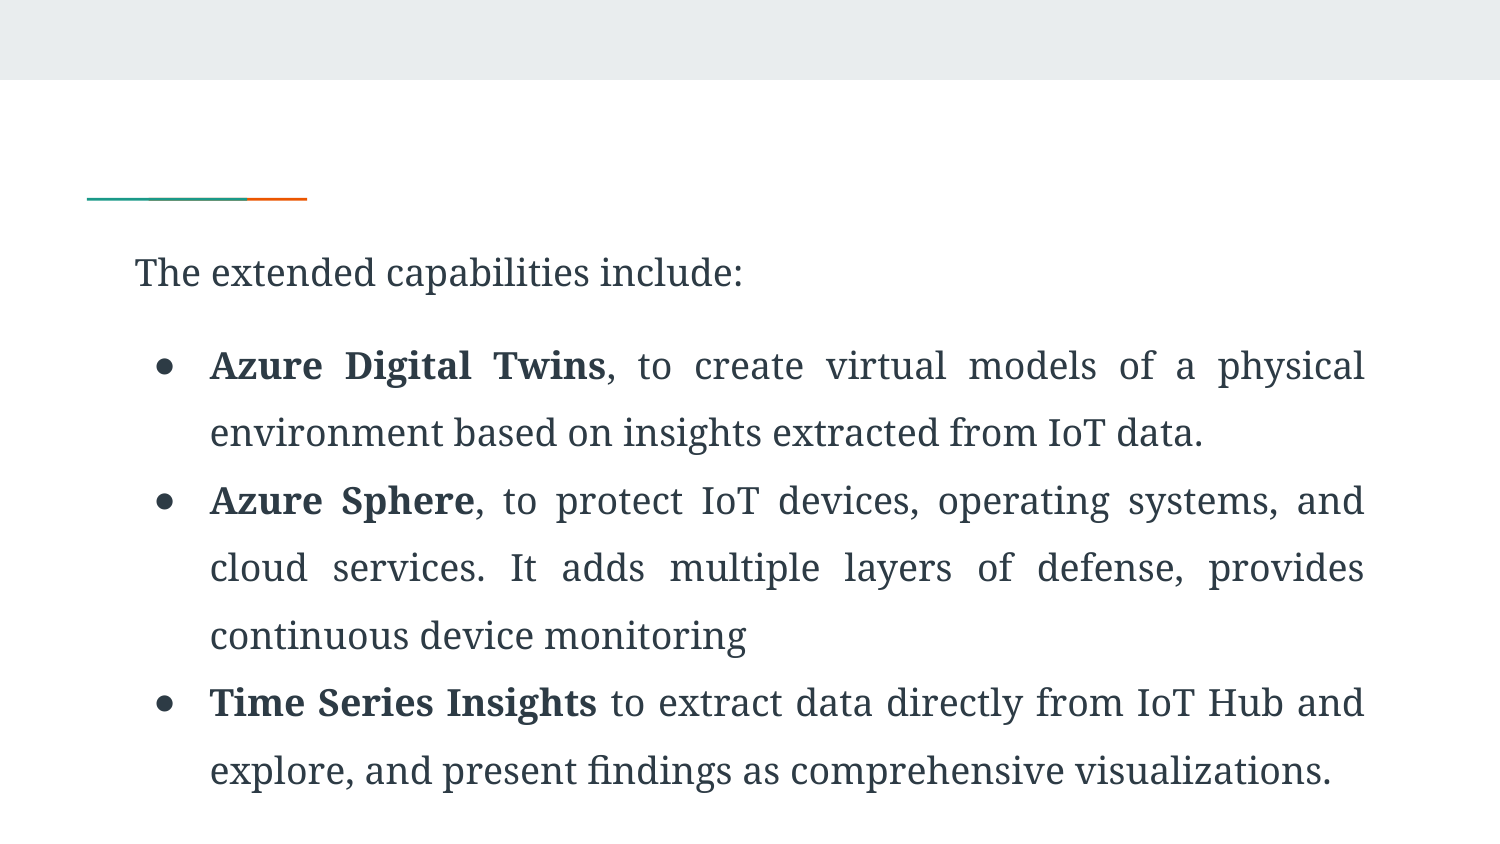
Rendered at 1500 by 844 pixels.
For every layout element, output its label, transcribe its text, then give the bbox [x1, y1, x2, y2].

list The extended capabilities include: Azure Digital Twins, to create virtual models of a physical environment based on insights extracted from IoT data. Azure Sphere, to protect IoT devices, operating systems, and cloud services. It adds multiple layers of defense, provides continuous device monitoring Time Series Insights to extract data directly from IoT Hub and explore, and present findings as comprehensive visualizations. [119, 232, 1381, 776]
